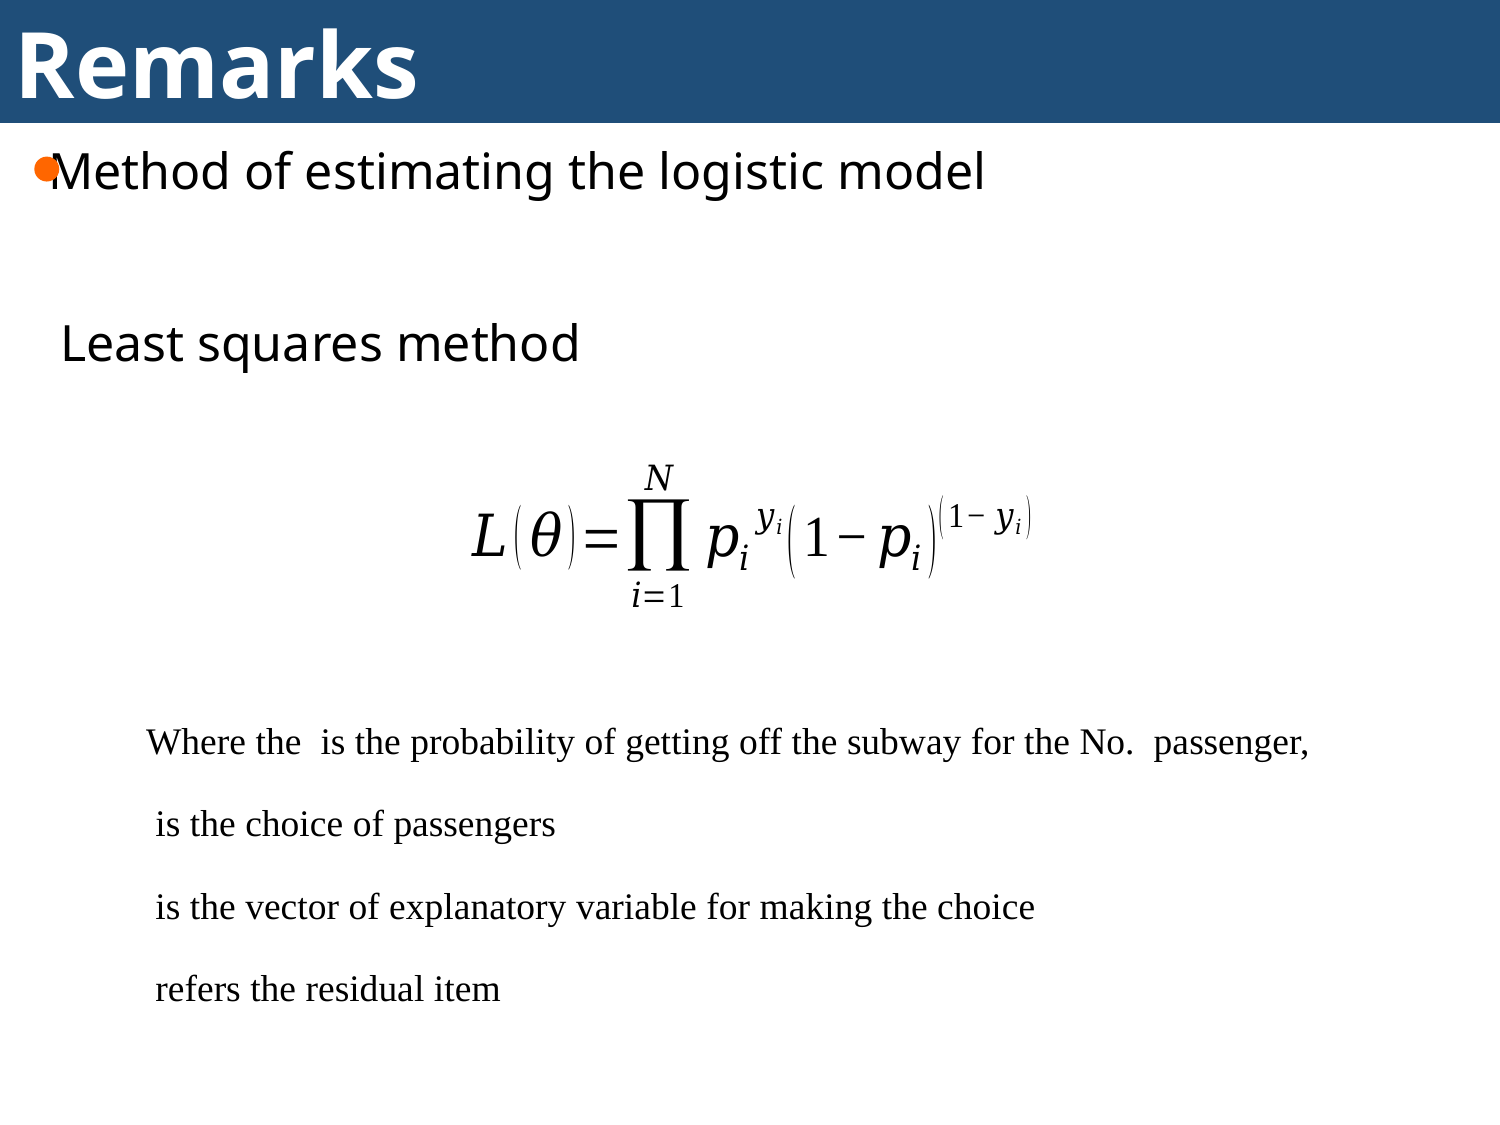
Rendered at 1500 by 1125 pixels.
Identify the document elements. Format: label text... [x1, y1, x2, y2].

text_box Method of estimating the logistic model [33, 132, 1002, 208]
text_box Least squares method [45, 304, 596, 379]
text_box [33, 155, 61, 183]
text_box Remarks [0, 0, 1500, 124]
